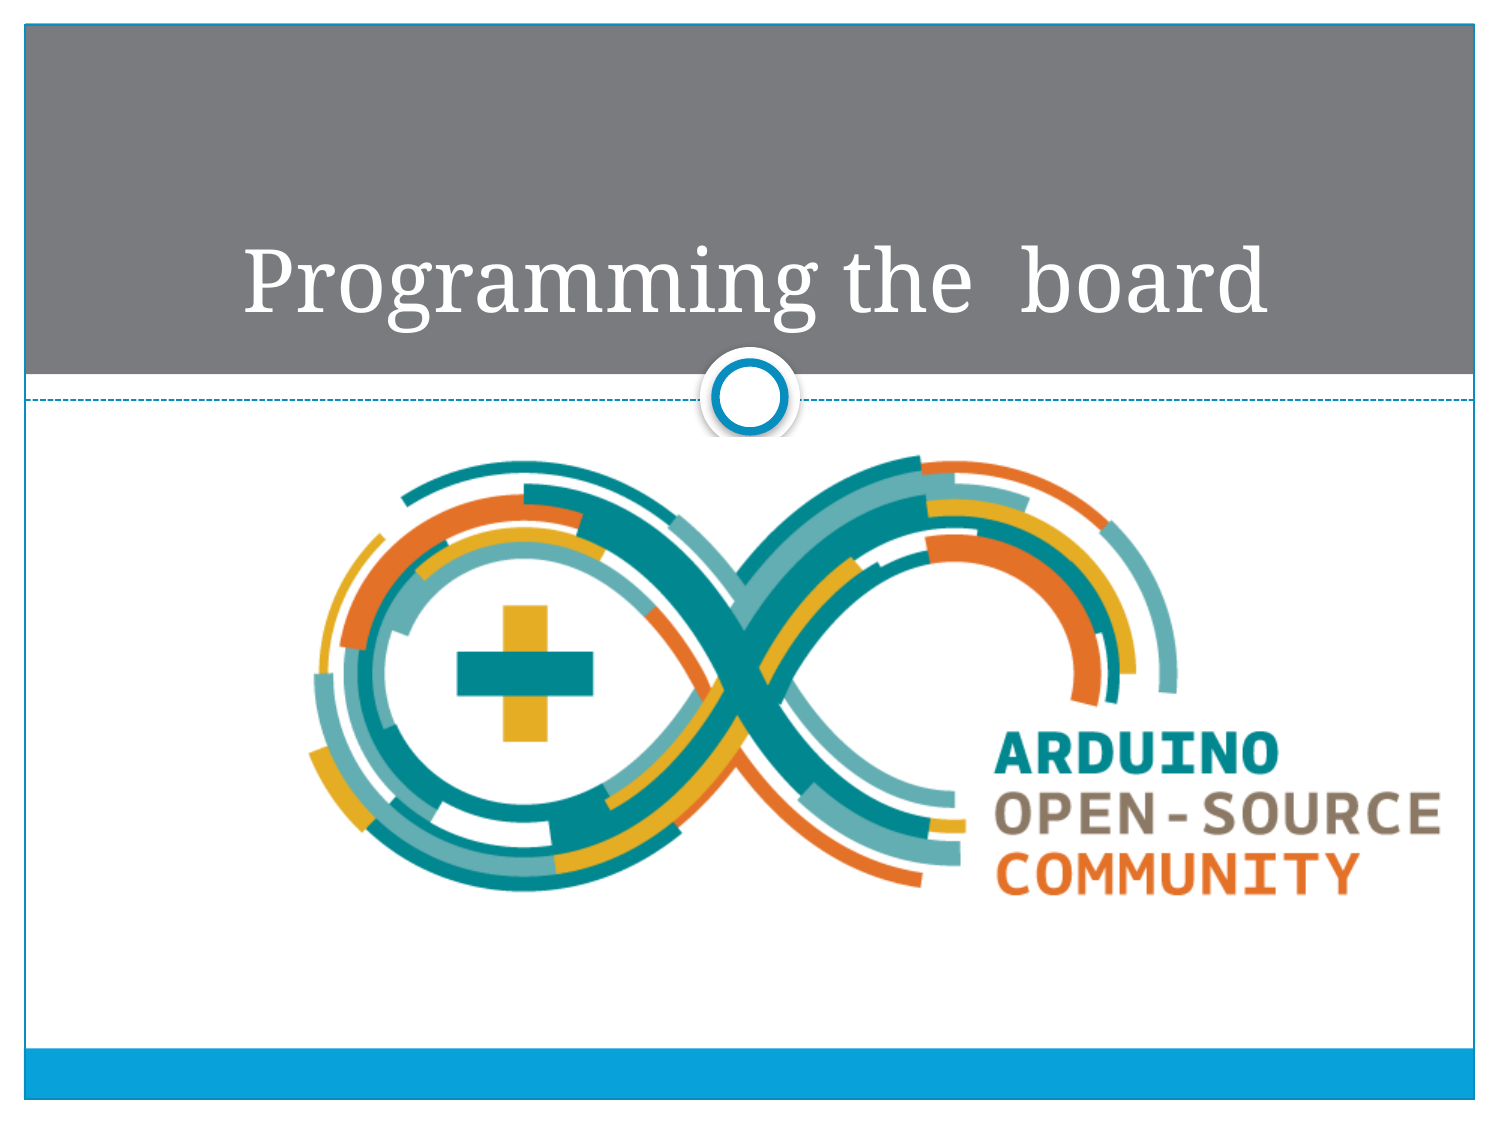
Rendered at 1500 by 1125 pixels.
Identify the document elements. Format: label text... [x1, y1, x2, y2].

picture [302, 437, 1451, 924]
title Programming the board [118, 87, 1394, 338]
